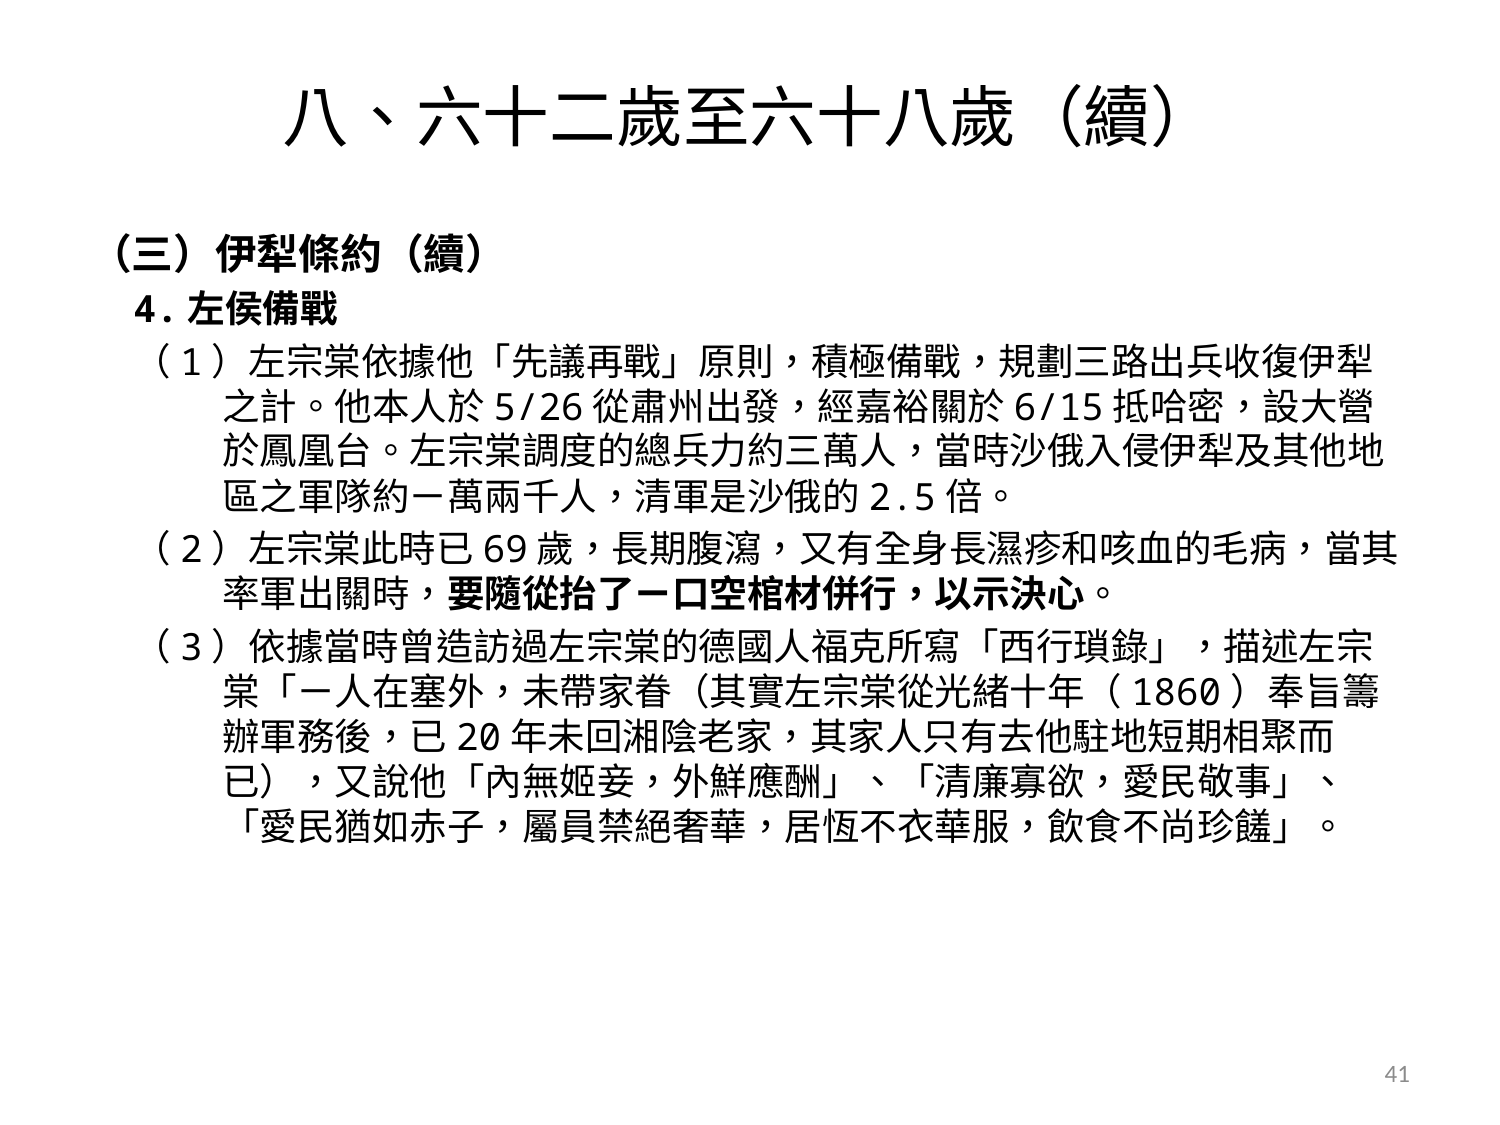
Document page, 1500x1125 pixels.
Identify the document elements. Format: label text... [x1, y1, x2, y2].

title 八、六十二歲至六十八歲（續） [75, 45, 1425, 185]
list （三）伊犁條約（續） 4.左侯備戰 （1）左宗棠依據他「先議再戰」原則，積極備戰，規劃三路出兵收復伊犁之計。他本人於5/26從肅州出發，經嘉裕關於6/15抵哈密，設大營於鳳凰台。左宗棠調度的總兵力約三萬人，當時沙俄入侵伊犁及其他地區之軍隊約ㄧ萬兩千人，清軍是沙俄的2.5倍。 （2）左宗棠此時已69歲，長期腹瀉，又有全身長濕疹和咳血的毛病，當其率軍出關時，要隨從抬了ㄧ口空棺材併行，以示決心。 （3）依據當時曾造訪過左宗棠的德國人福克所寫「西行瑣錄」，描述左宗棠「ㄧ人在塞外，未帶家眷（其實左宗棠從光緒十年（1860）奉旨籌辦軍務後，已20年未回湘陰老家，其家人只有去他駐地短期相聚而已），又說他「內無姬妾，外鮮應酬」、「清廉寡欲，愛民敬事」、「愛民猶如赤子，屬員禁絕奢華，居恆不衣華服，飲食不尚珍饈」。 [75, 219, 1425, 1005]
slide_number 41 [1074, 1042, 1425, 1103]
